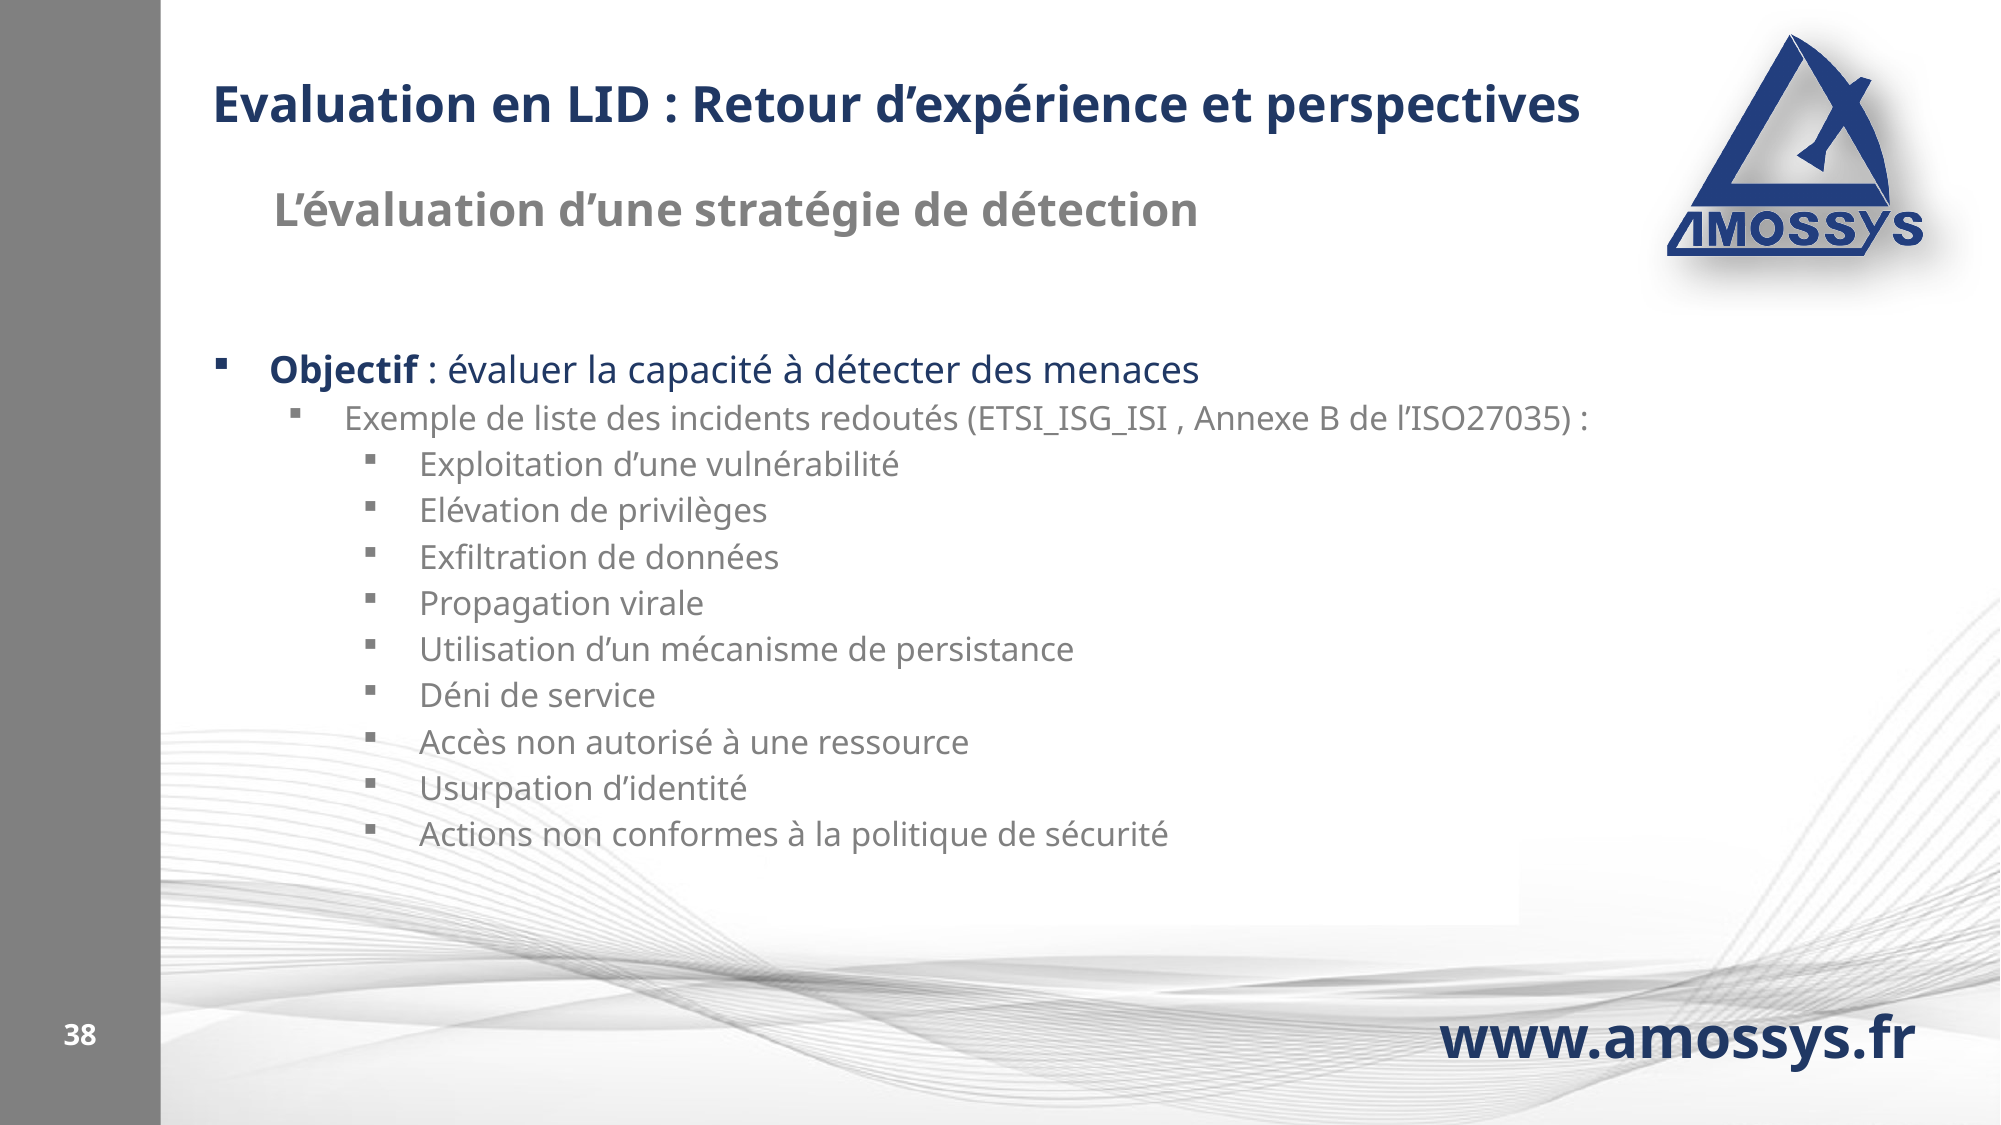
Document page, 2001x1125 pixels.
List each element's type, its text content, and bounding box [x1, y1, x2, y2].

list L’évaluation d’une stratégie de détection [258, 179, 1655, 348]
title Evaluation en LID : Retour d’expérience et perspectives [197, 0, 1655, 213]
picture [1655, 28, 1933, 261]
slide_number 38 [0, 1006, 161, 1067]
list Objectif : évaluer la capacité à détecter des menaces Exemple de liste des incidents redoutés (ETSI_ISG_ISI , Annexe B de l’ISO27035) : Exploitation d’une vulnérabilité Elévation de privilèges Exfiltration de données Propagation virale Utilisation d’un mécanisme de persistance Déni de service Accès non autorisé à une ressource Usurpation d’identité Actions non conformes à la politique de sécurité [197, 343, 1933, 1014]
picture [161, 562, 2000, 1125]
